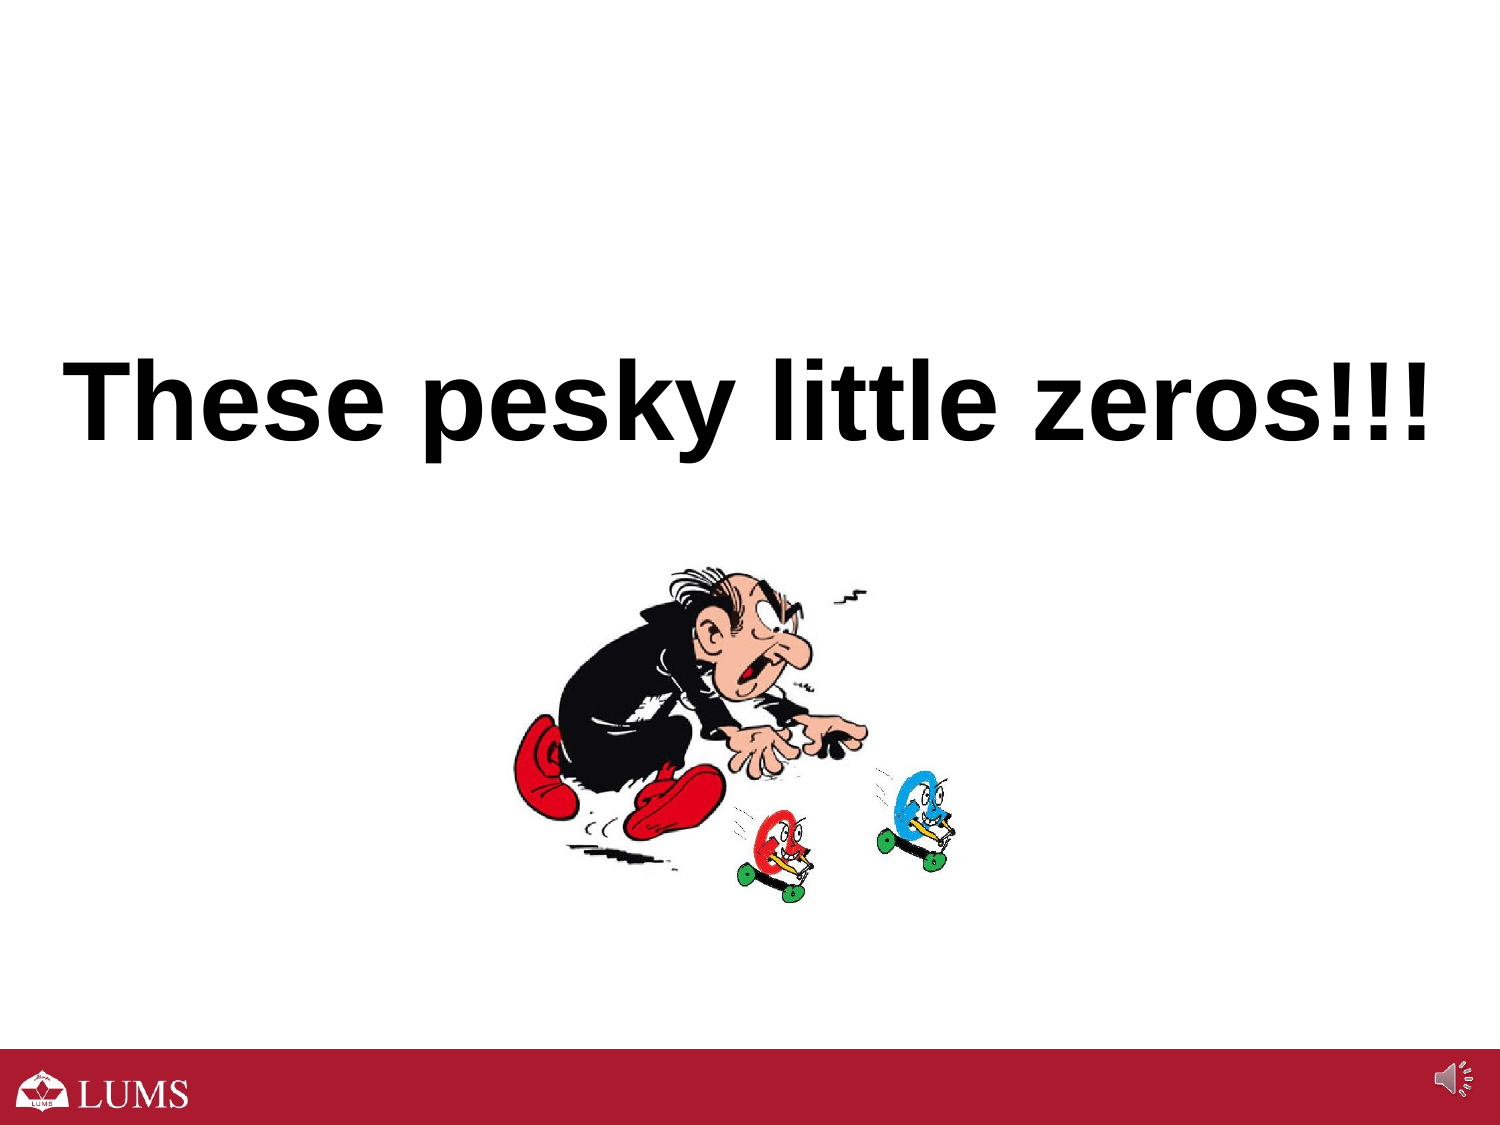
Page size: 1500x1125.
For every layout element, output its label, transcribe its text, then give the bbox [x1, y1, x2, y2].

title These pesky little zeros!!! [60, 326, 1440, 517]
picture [507, 561, 957, 904]
picture [0, 1049, 1500, 1125]
